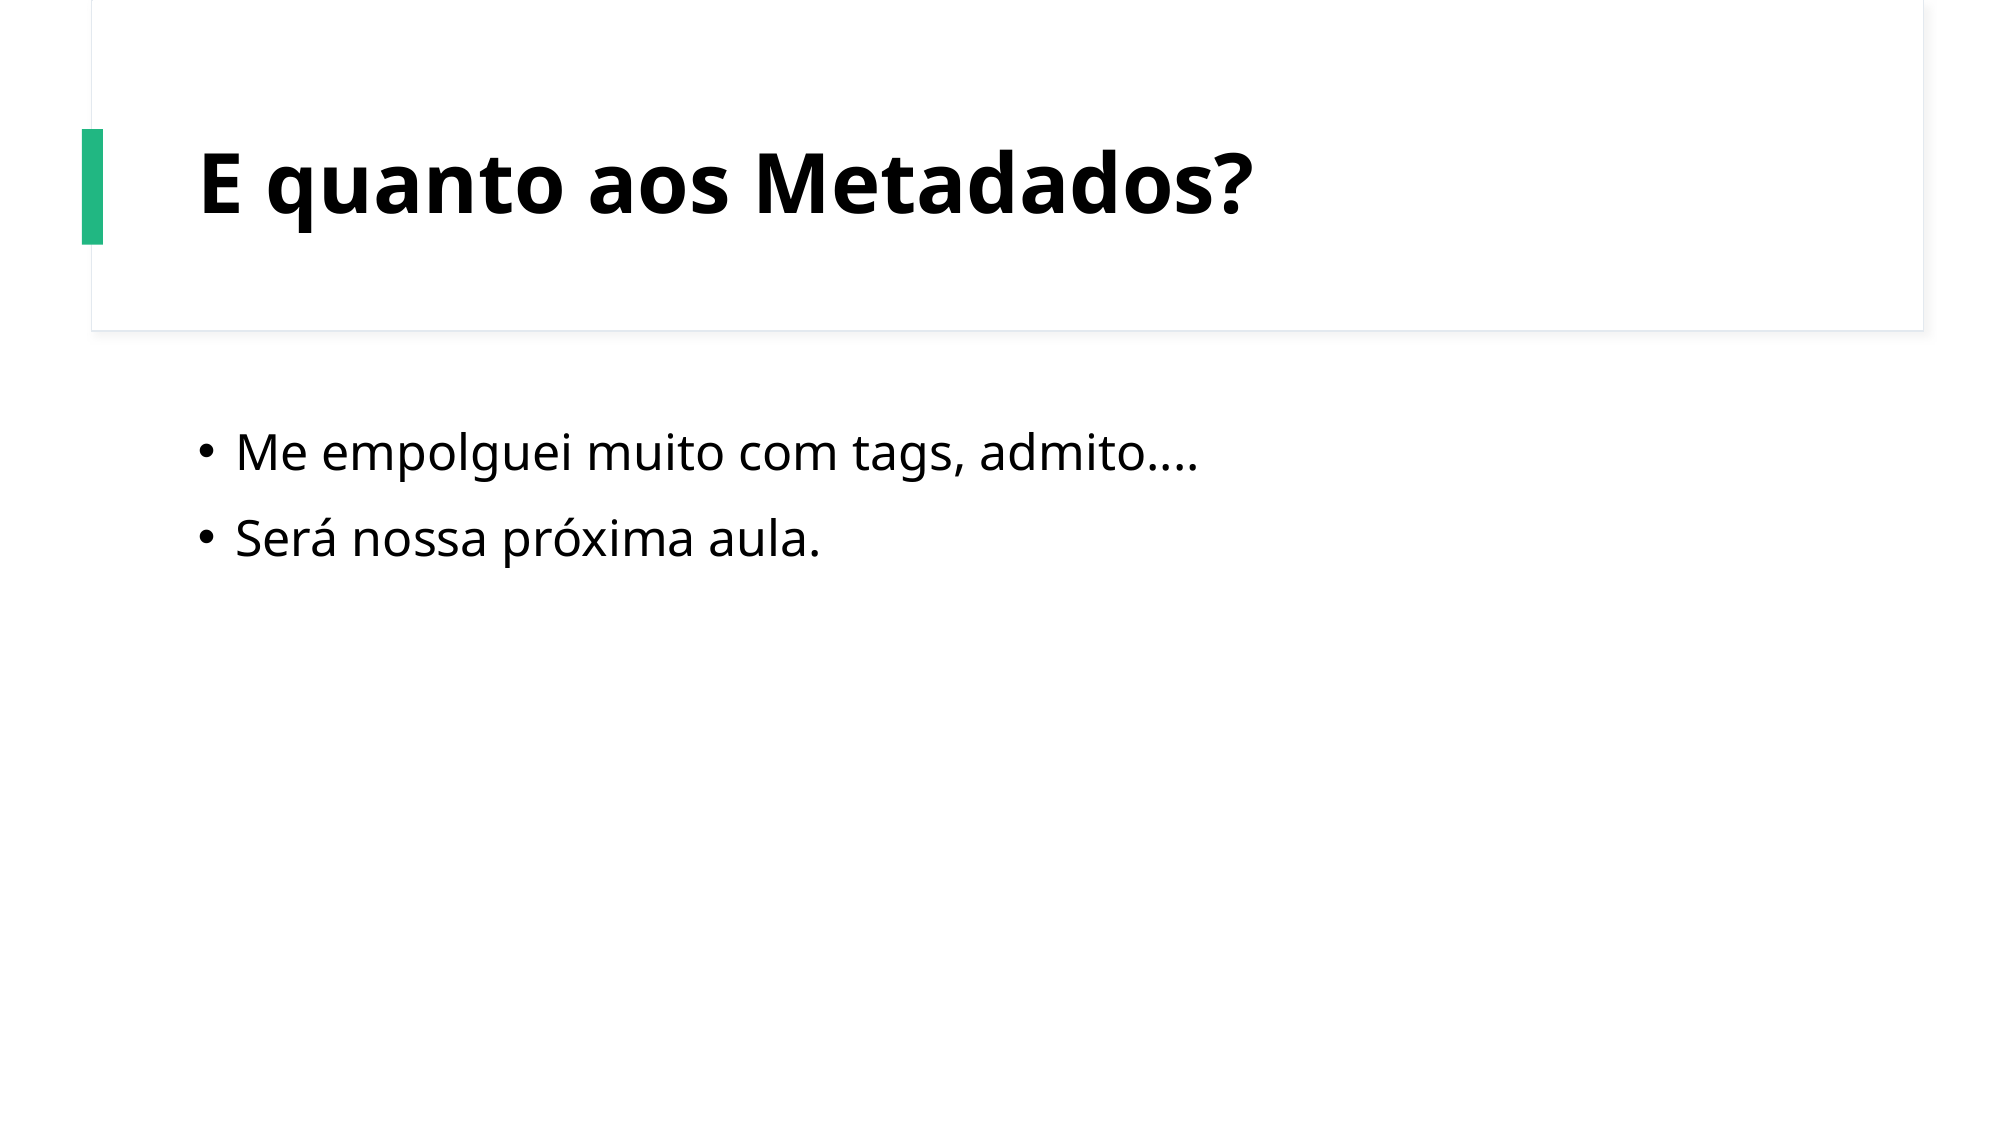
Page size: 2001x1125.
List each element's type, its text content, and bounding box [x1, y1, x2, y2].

title E quanto aos Metadados? [183, 90, 1851, 284]
list Me empolguei muito com tags, admito.... Será nossa próxima aula. [183, 406, 1851, 1013]
